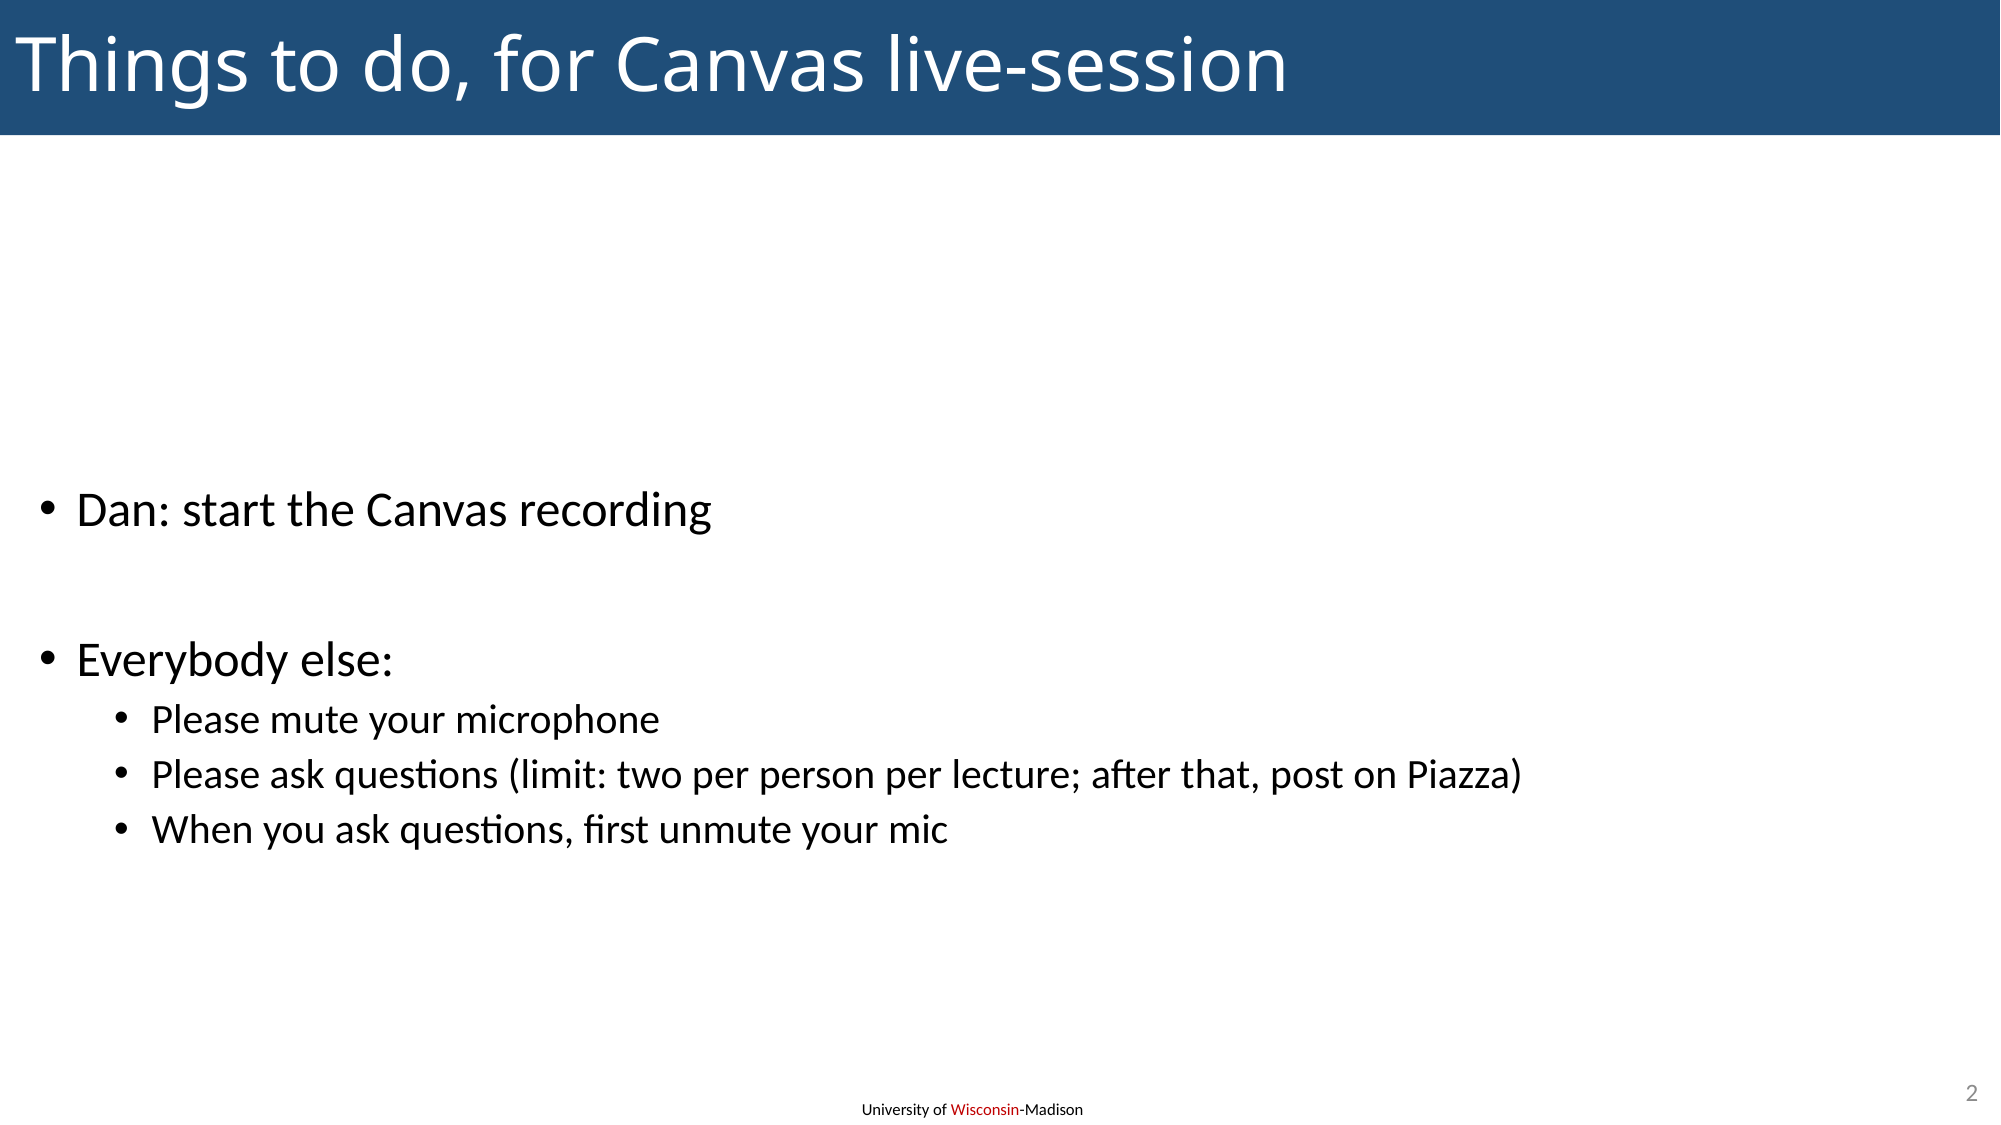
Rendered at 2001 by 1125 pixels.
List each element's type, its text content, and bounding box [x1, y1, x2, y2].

slide_number 2 [1879, 1069, 1994, 1114]
title Things to do, for Canvas live-session [0, 0, 2000, 136]
list Dan: start the Canvas recording Everybody else: Please mute your microphone Please ask questions (limit: two per person per lecture; after that, post on Piazza) When you ask questions, first unmute your mic [24, 245, 1987, 1055]
